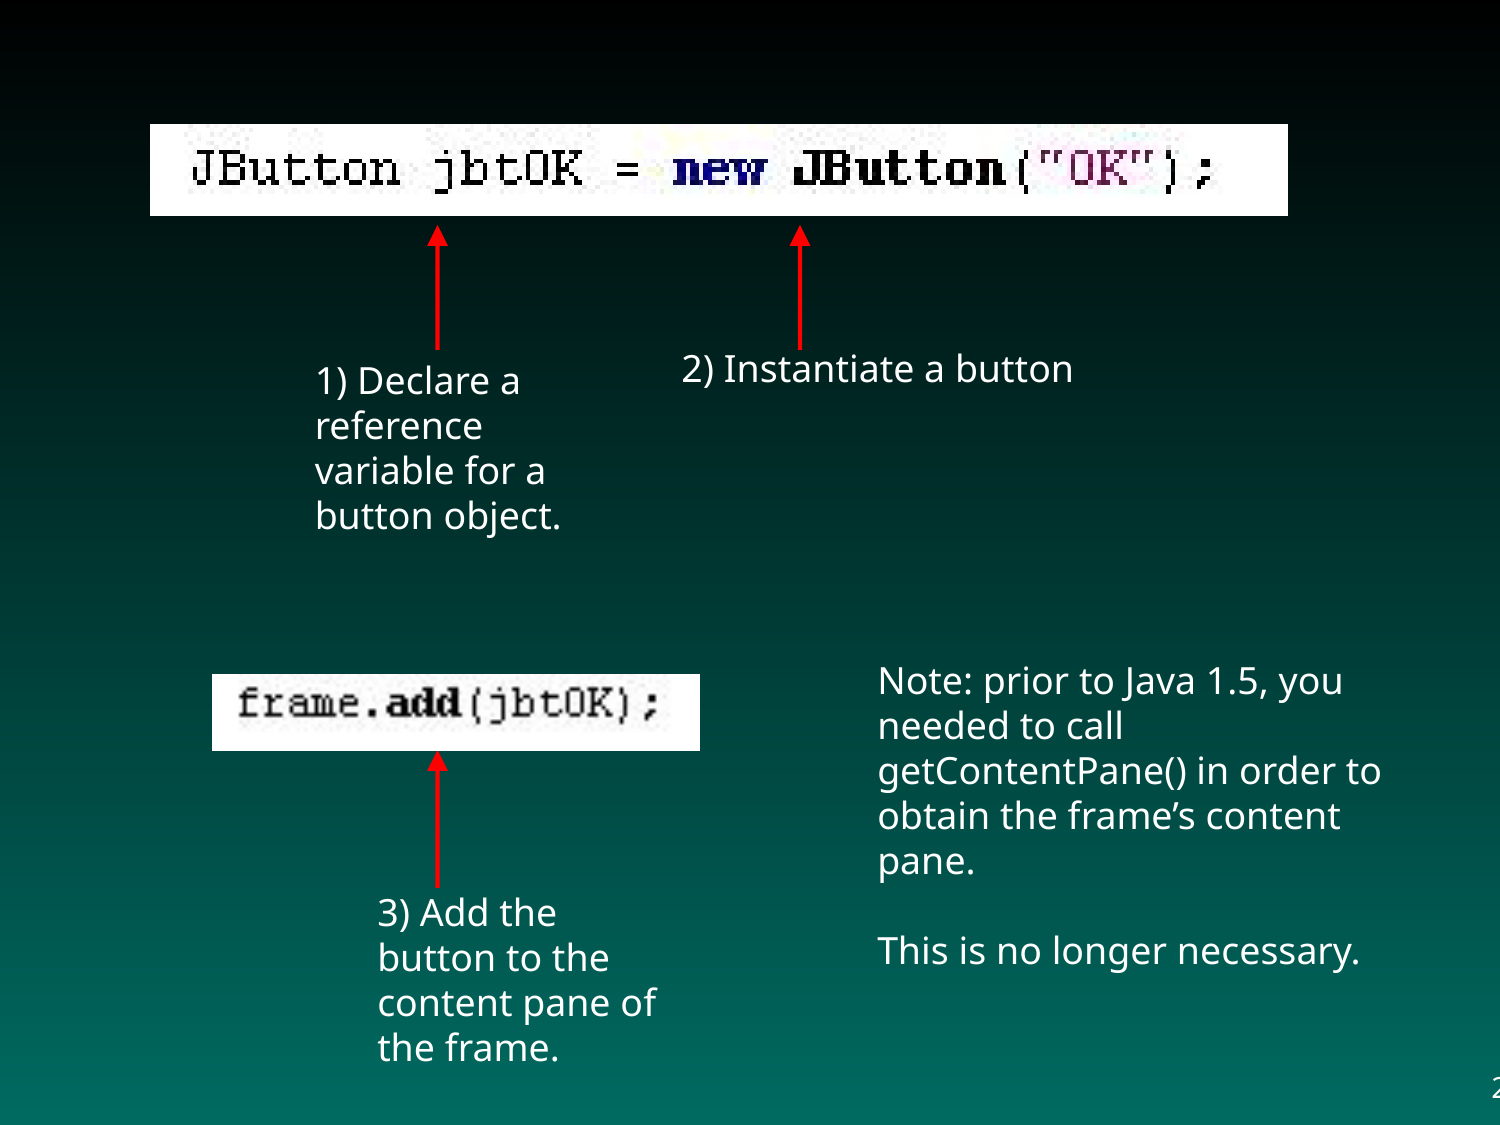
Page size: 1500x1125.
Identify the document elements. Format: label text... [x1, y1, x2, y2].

picture [212, 674, 701, 751]
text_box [674, 225, 1081, 398]
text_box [299, 225, 626, 546]
text_box Note: prior to Java 1.5, you needed to call getContentPane() in order to obtain the frame’s content pane. This is no longer necessary. [862, 649, 1400, 980]
picture [149, 124, 1288, 217]
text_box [362, 760, 688, 1077]
